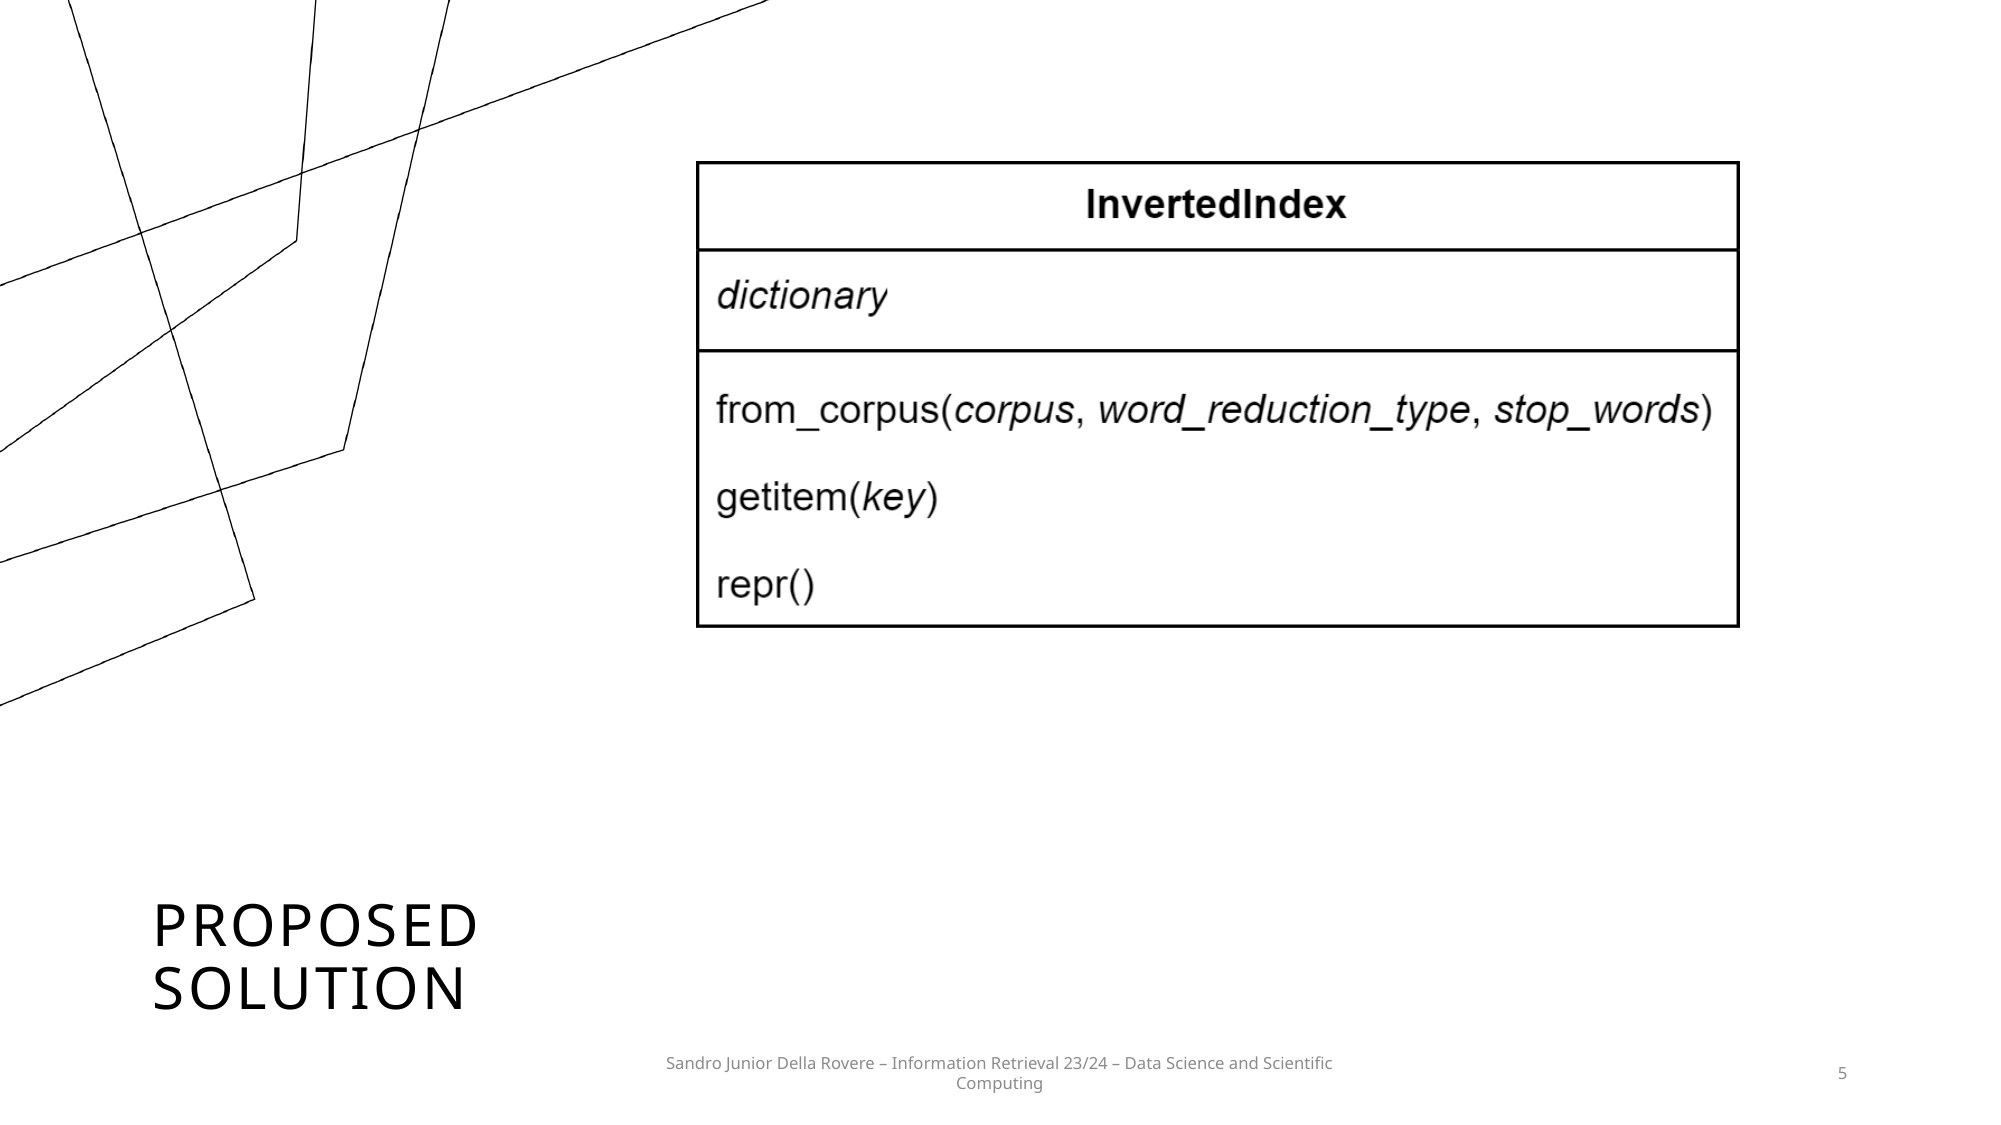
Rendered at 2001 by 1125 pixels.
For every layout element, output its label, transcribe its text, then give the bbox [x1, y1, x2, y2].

footer Sandro Junior Della Rovere – Information Retrieval 23/24 – Data Science and Scientific Computing [615, 1042, 1384, 1103]
picture [0, 0, 1740, 720]
slide_number 5 [1755, 1042, 1863, 1103]
title Proposed solution [137, 937, 779, 1030]
